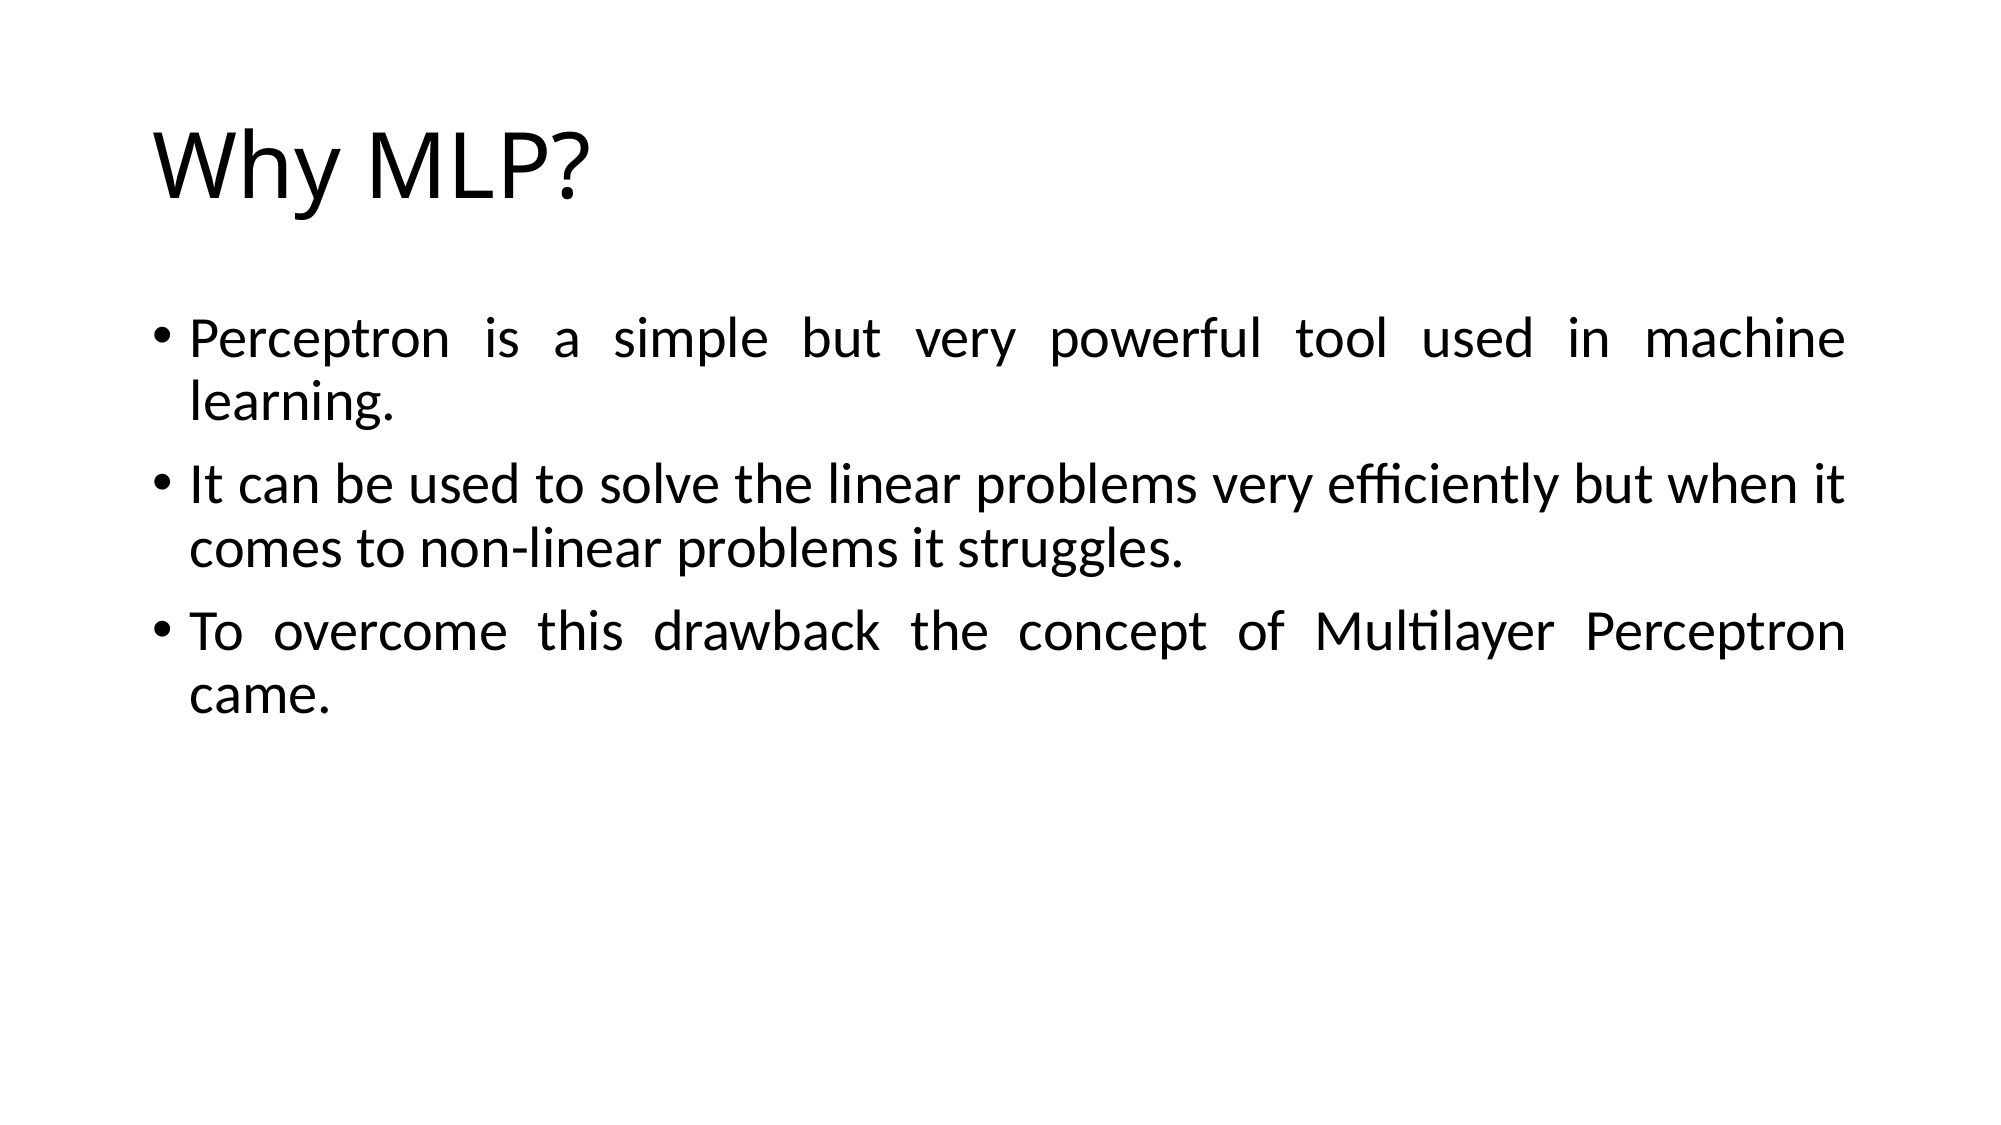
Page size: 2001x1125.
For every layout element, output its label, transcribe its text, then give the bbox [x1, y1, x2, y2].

title Why MLP? [137, 59, 1863, 278]
list Perceptron is a simple but very powerful tool used in machine learning. It can be used to solve the linear problems very efficiently but when it comes to non-linear problems it struggles. To overcome this drawback the concept of Multilayer Perceptron came. [137, 299, 1863, 1014]
